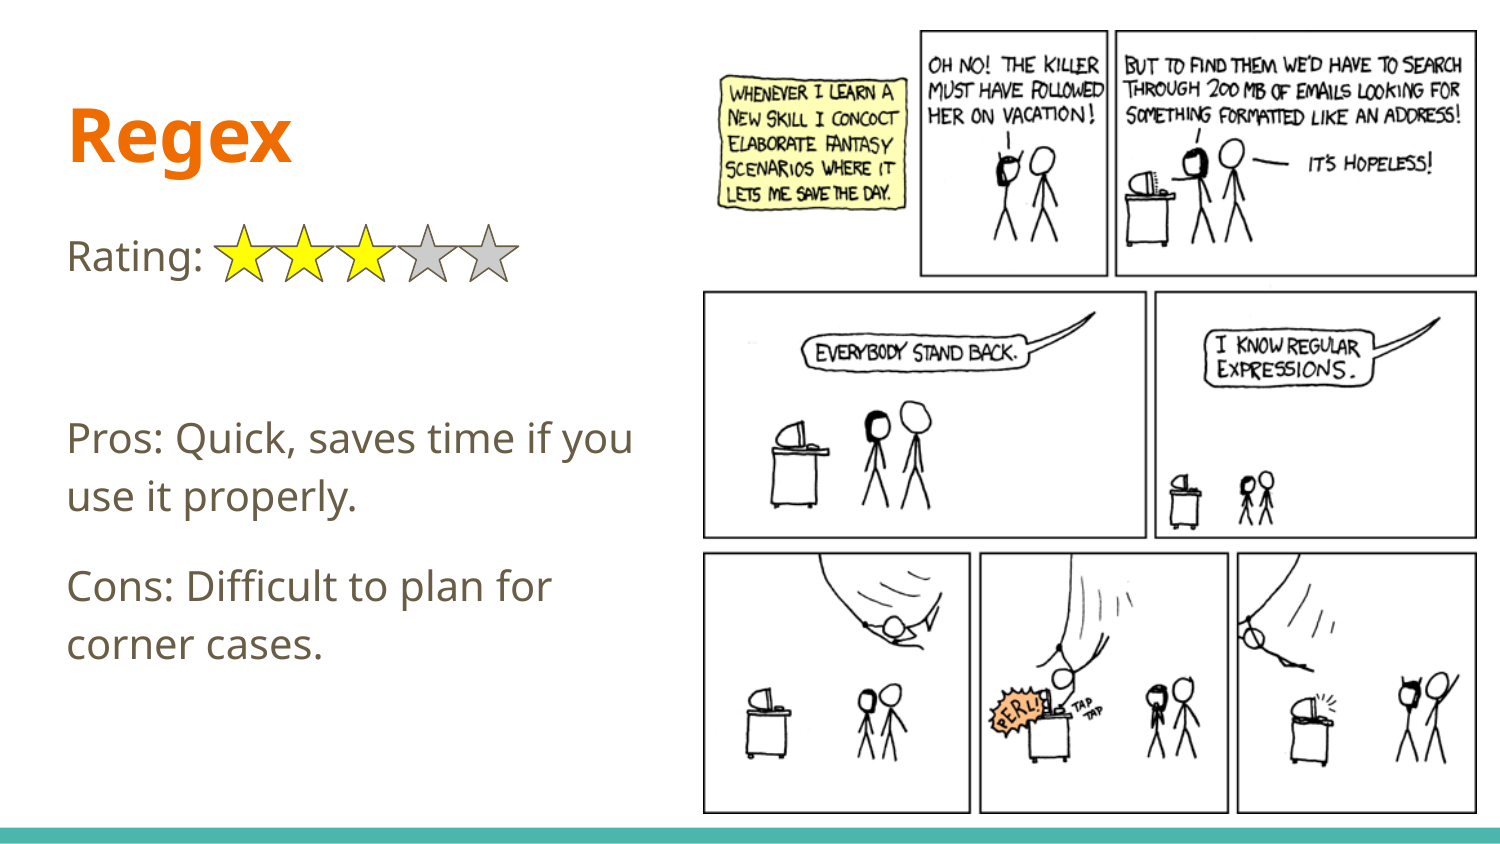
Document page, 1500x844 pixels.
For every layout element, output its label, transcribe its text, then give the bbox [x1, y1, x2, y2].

text_box [214, 224, 274, 282]
picture [702, 30, 1478, 814]
text_box [336, 224, 396, 282]
title Regex [51, 72, 697, 189]
text_box [458, 224, 519, 282]
text_box [397, 224, 458, 282]
list Rating: Pros: Quick, saves time if you use it properly. Cons: Difficult to plan for corner cases. [51, 207, 681, 750]
text_box [274, 224, 335, 282]
